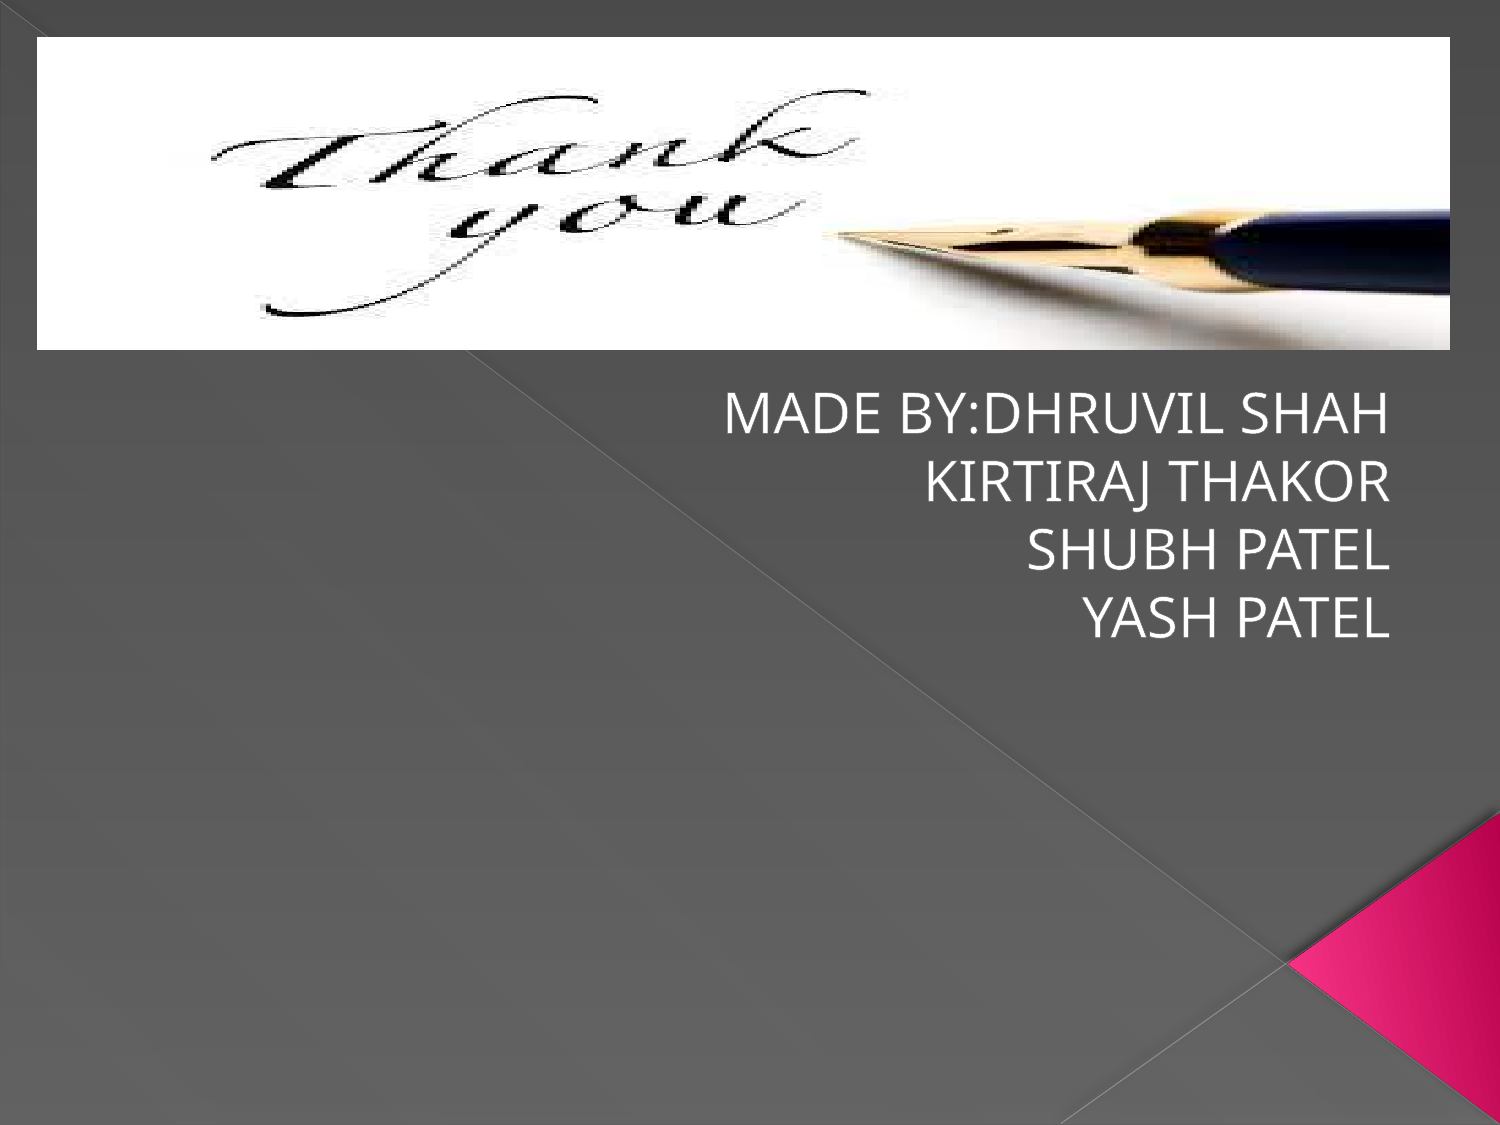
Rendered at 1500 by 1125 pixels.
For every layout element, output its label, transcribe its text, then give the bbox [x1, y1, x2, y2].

subtitle MADE BY:DHRUVIL SHAH KIRTIRAJ THAKOR SHUBH PATEL YASH PATEL [88, 369, 1412, 657]
picture [37, 37, 1451, 351]
